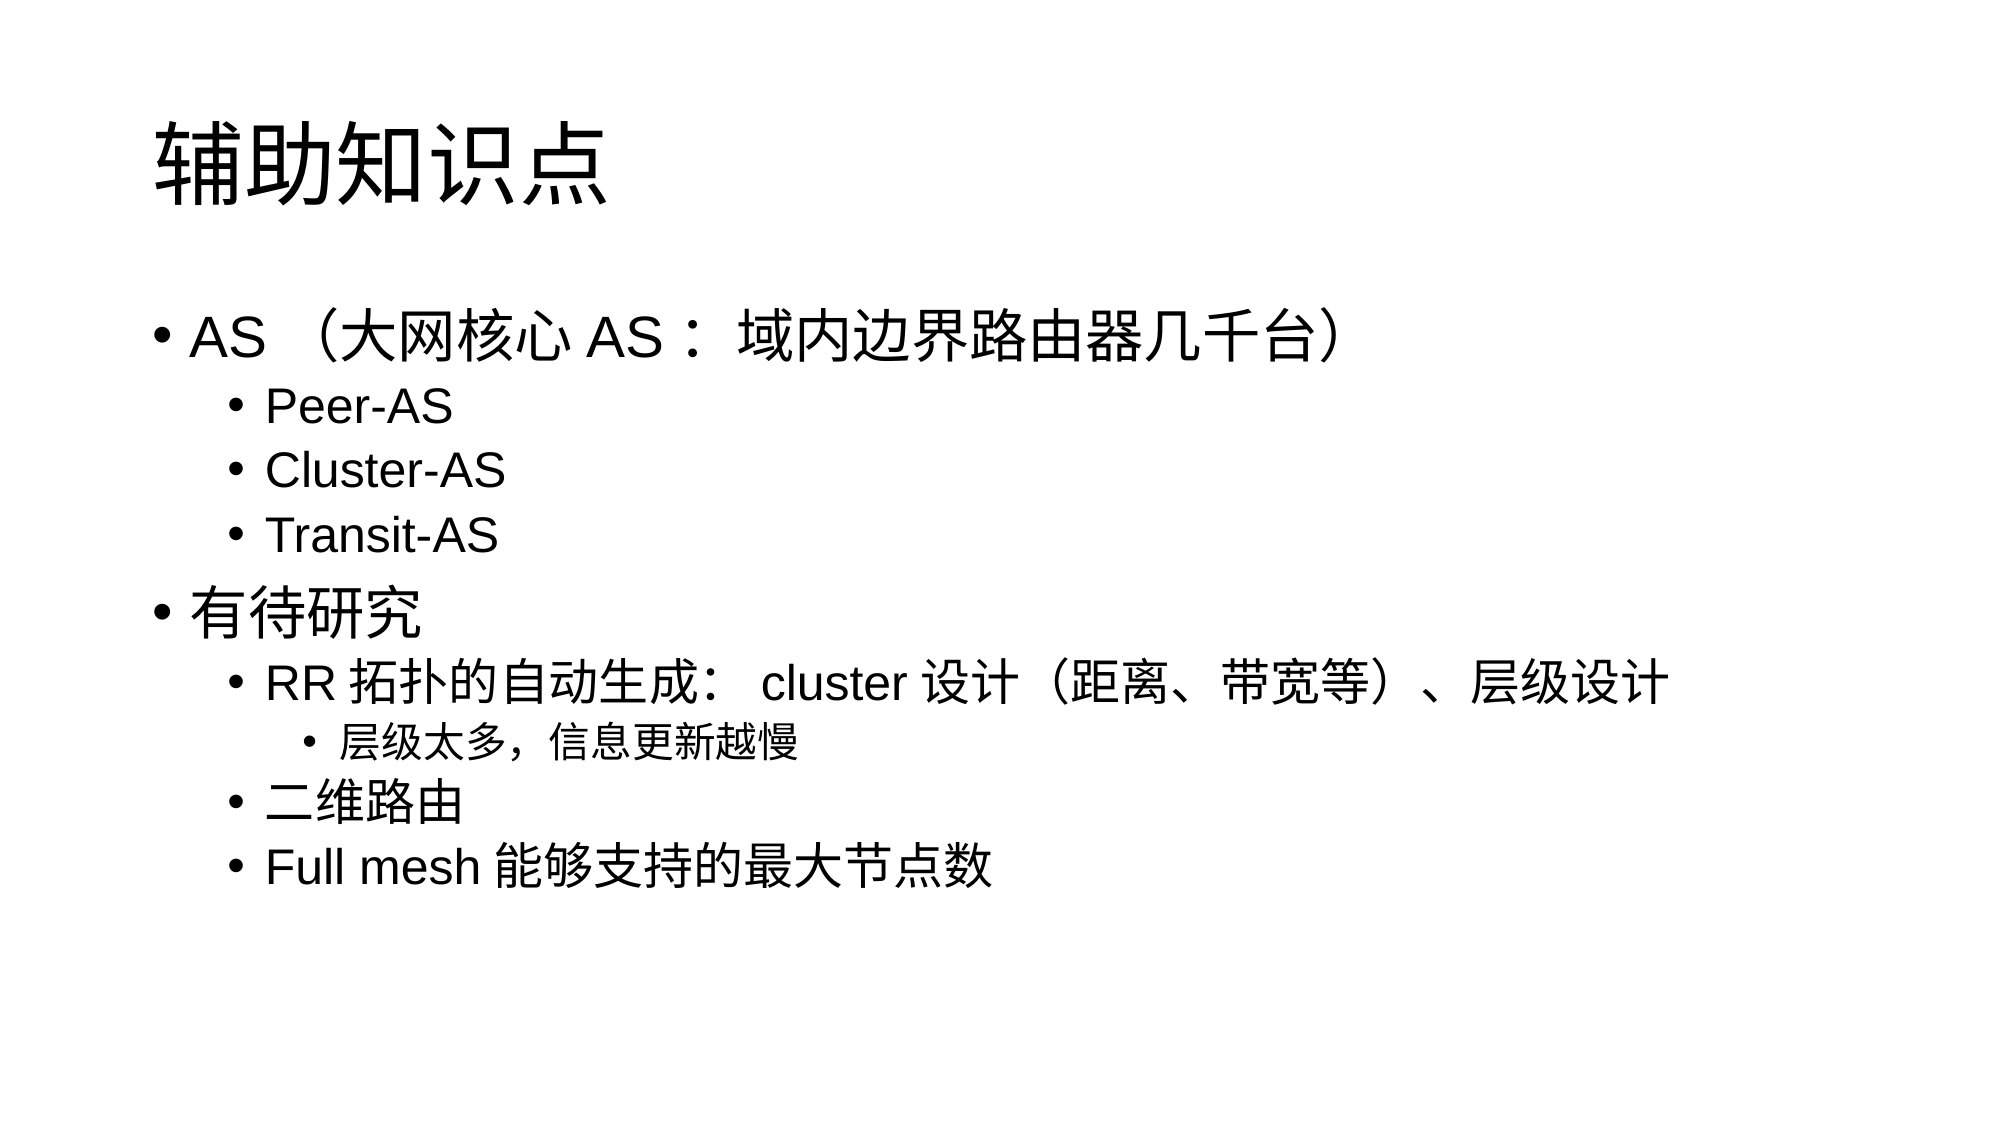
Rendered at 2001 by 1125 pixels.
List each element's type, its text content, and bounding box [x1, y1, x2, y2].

title 辅助知识点 [137, 59, 1863, 278]
list AS（大网核心AS：域内边界路由器几千台） Peer-AS Cluster-AS Transit-AS 有待研究 RR拓扑的自动生成：cluster设计（距离、带宽等）、层级设计 层级太多，信息更新越慢 二维路由 Full mesh能够支持的最大节点数 [137, 299, 1863, 1014]
